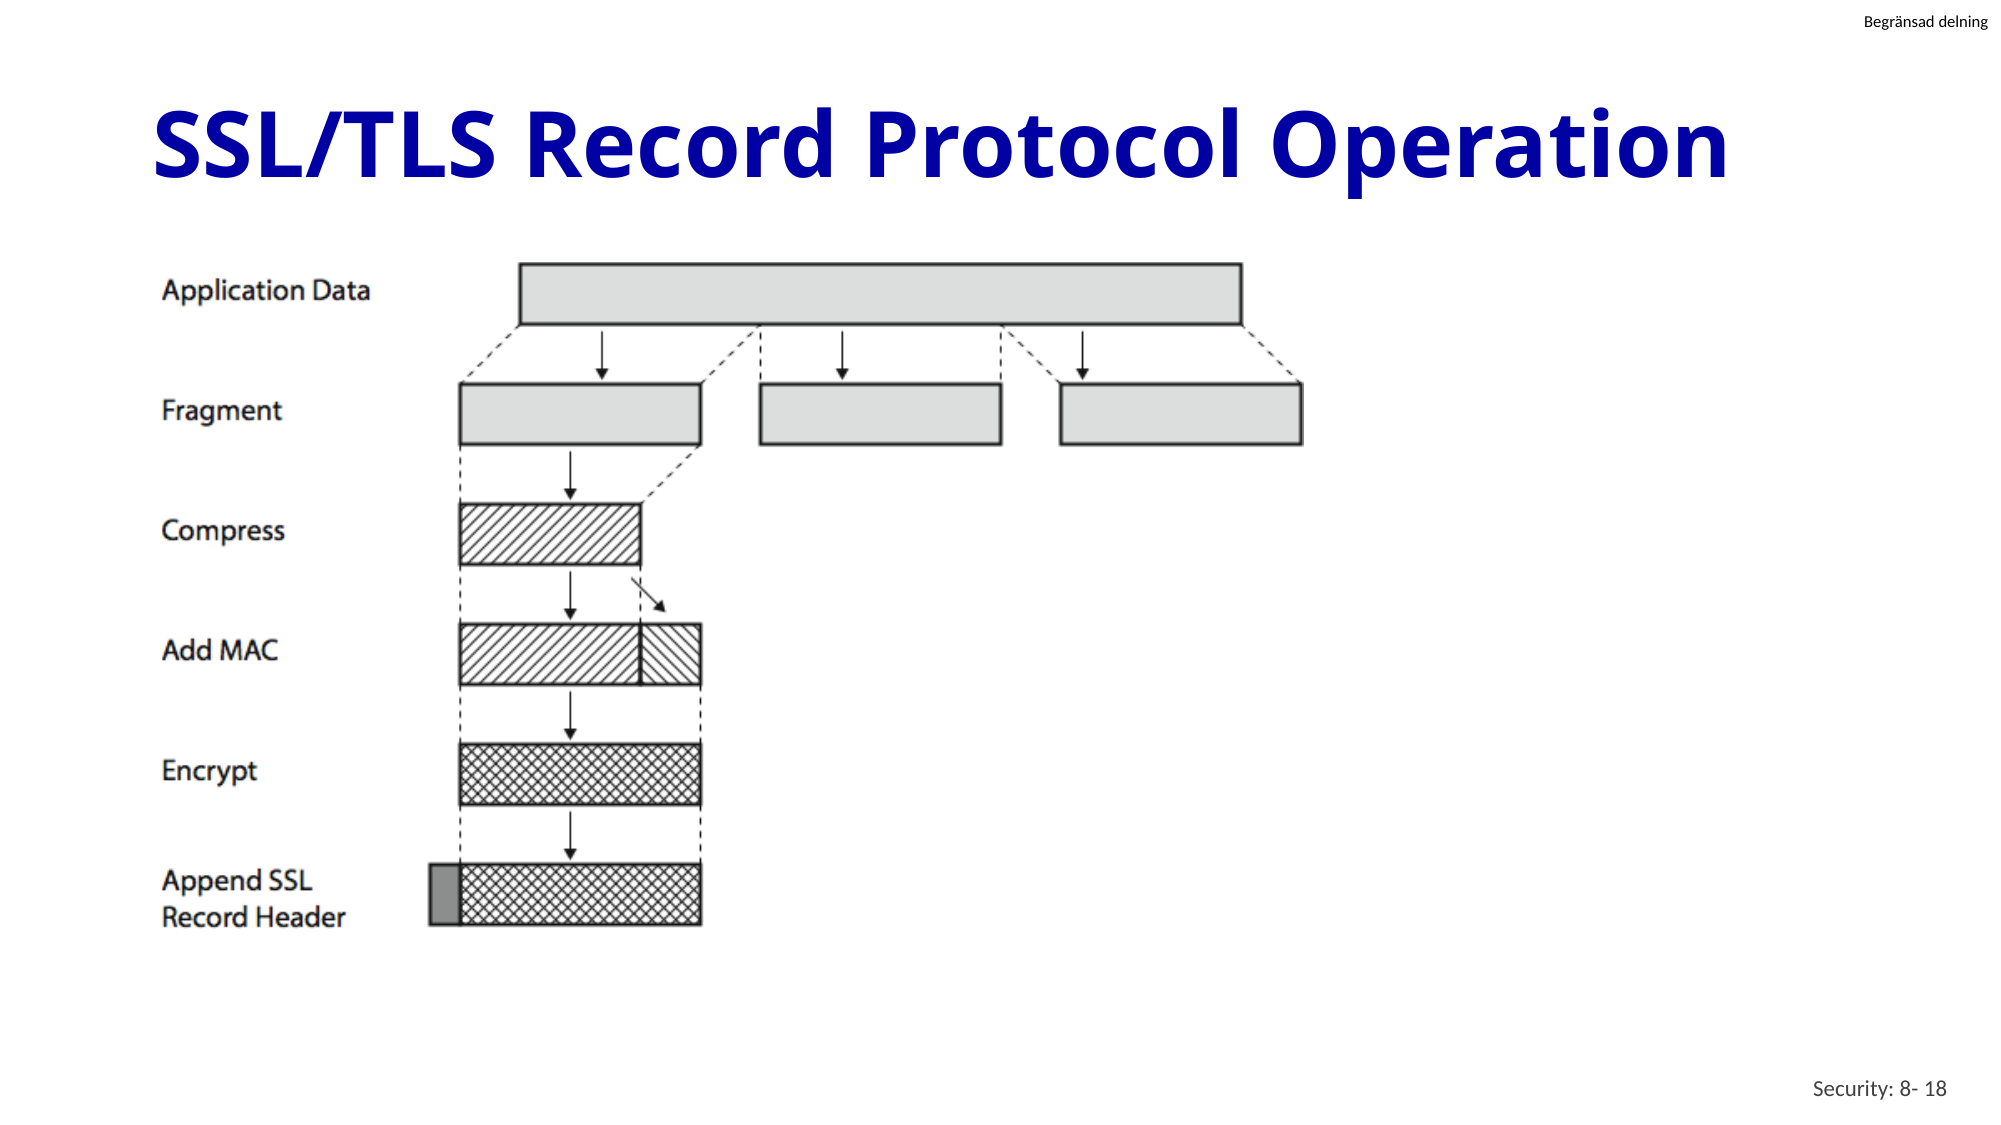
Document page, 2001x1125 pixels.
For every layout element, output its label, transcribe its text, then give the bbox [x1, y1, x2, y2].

title SSL/TLS Record Protocol Operation [137, 74, 1863, 221]
slide_number Security: 8- 18 [1512, 1056, 1963, 1117]
picture [161, 262, 1304, 929]
